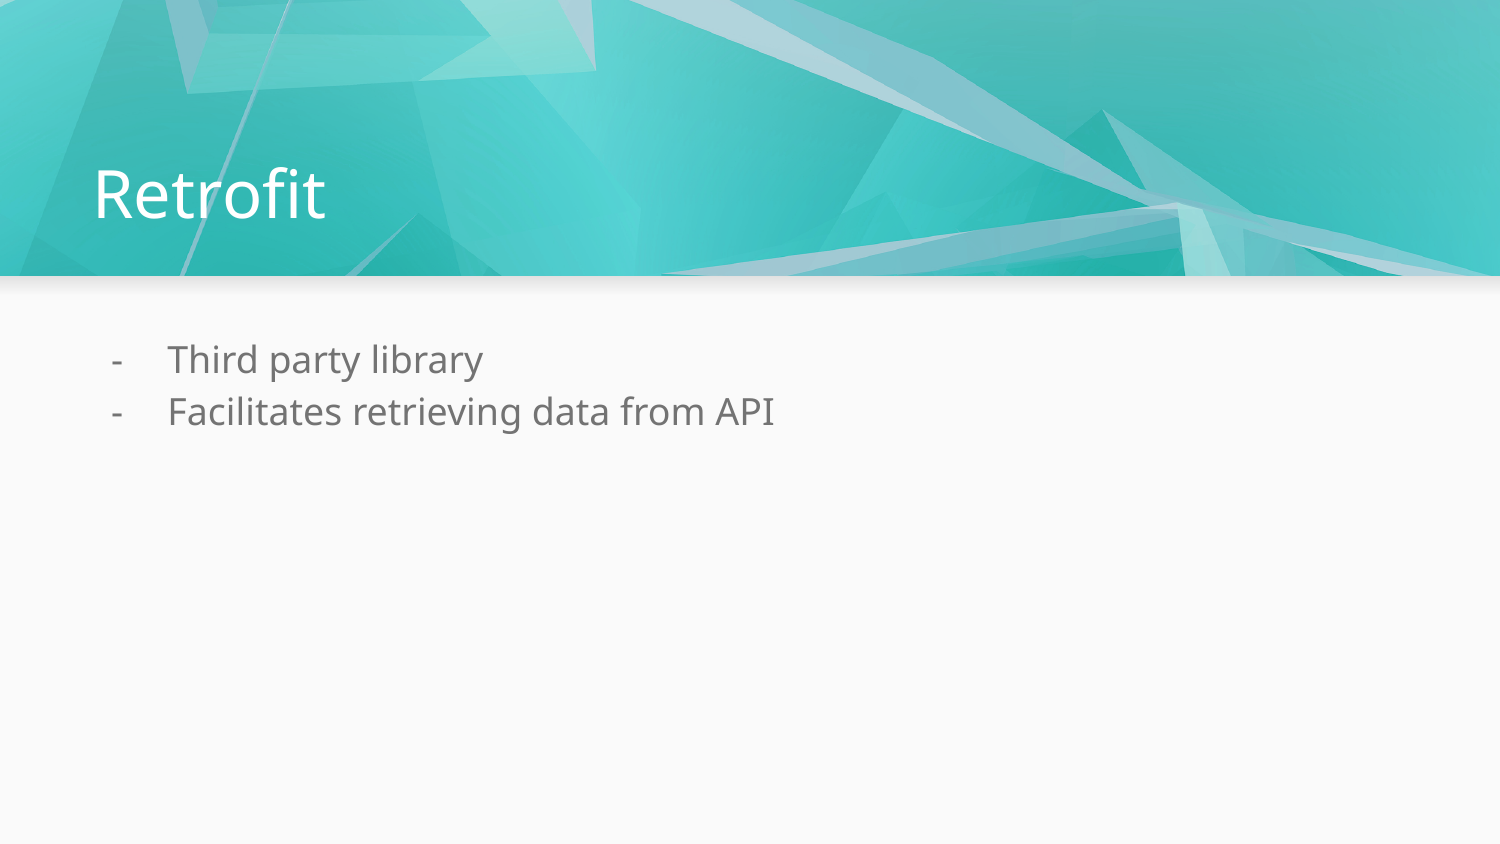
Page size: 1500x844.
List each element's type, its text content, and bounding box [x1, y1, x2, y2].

title Retrofit [77, 121, 1427, 248]
list Third party library Facilitates retrieving data from API [77, 314, 1427, 760]
picture [0, 0, 1500, 276]
